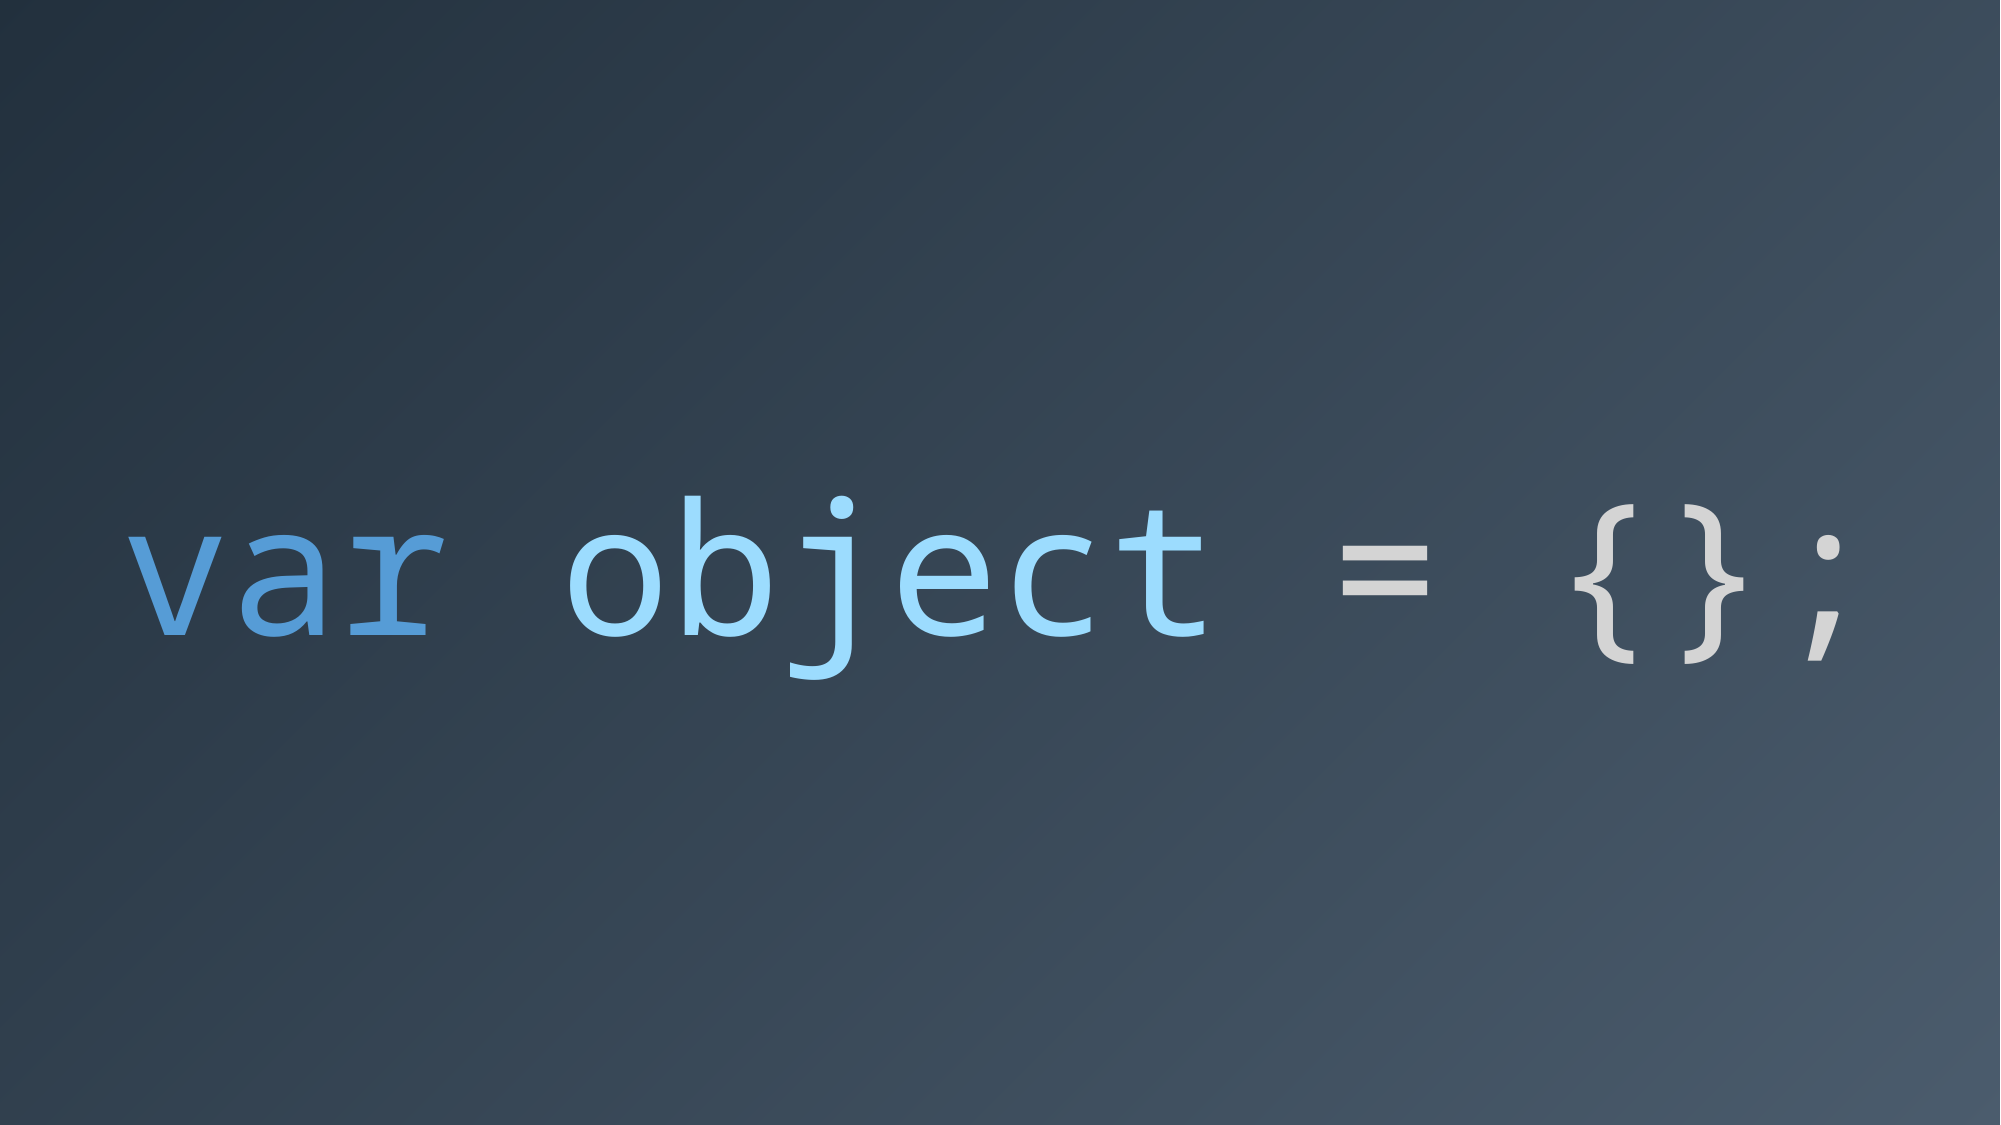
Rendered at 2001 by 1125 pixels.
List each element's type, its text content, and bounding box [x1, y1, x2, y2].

text_box var object = {}; [105, 445, 1895, 680]
